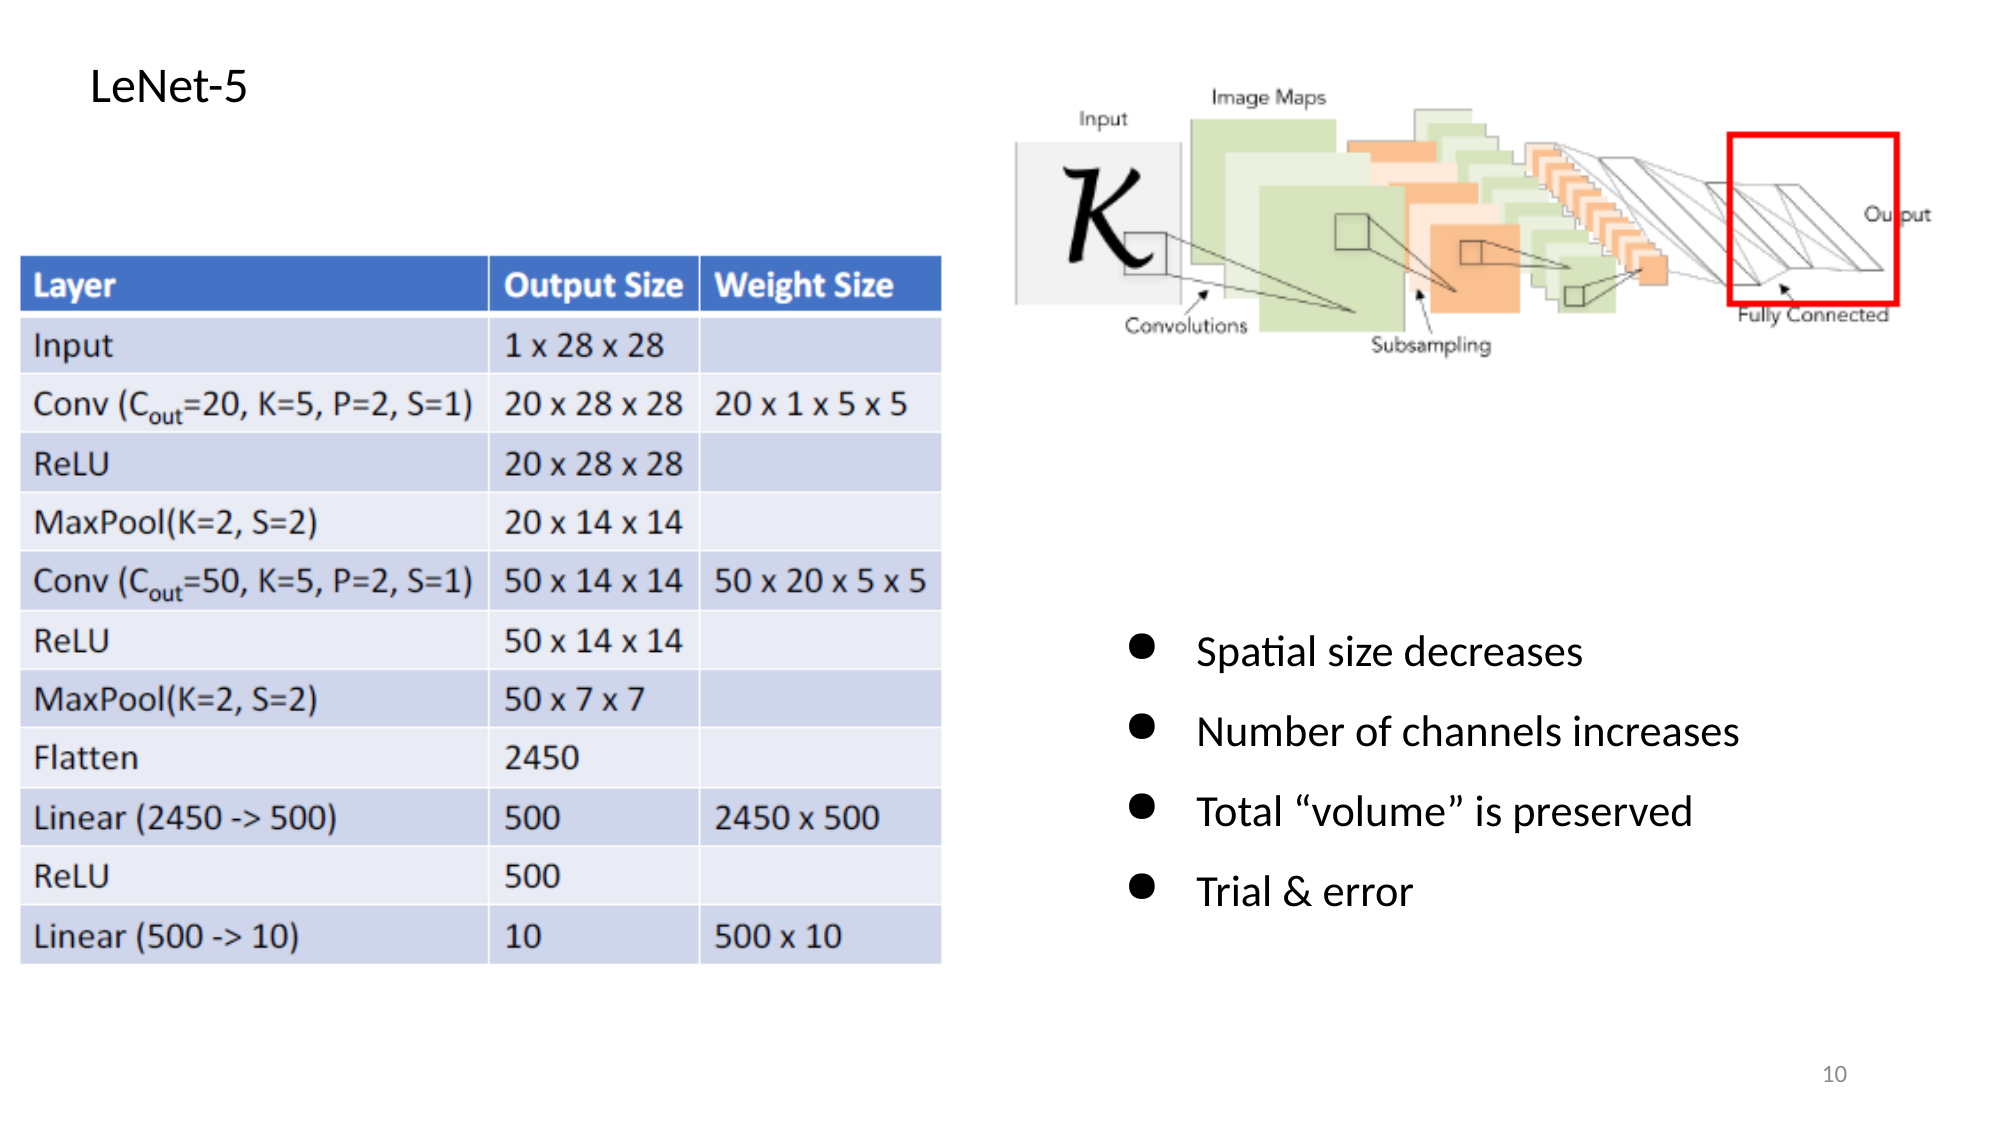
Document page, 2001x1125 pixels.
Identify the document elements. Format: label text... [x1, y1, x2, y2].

slide_number 10 [1412, 1042, 1863, 1103]
picture [999, 55, 1963, 370]
picture [12, 251, 947, 973]
text_box LeNet-5 [70, 32, 582, 133]
text_box Spatial size decreases Number of channels increases Total “volume” is preserved Trial & error [1076, 575, 1886, 936]
